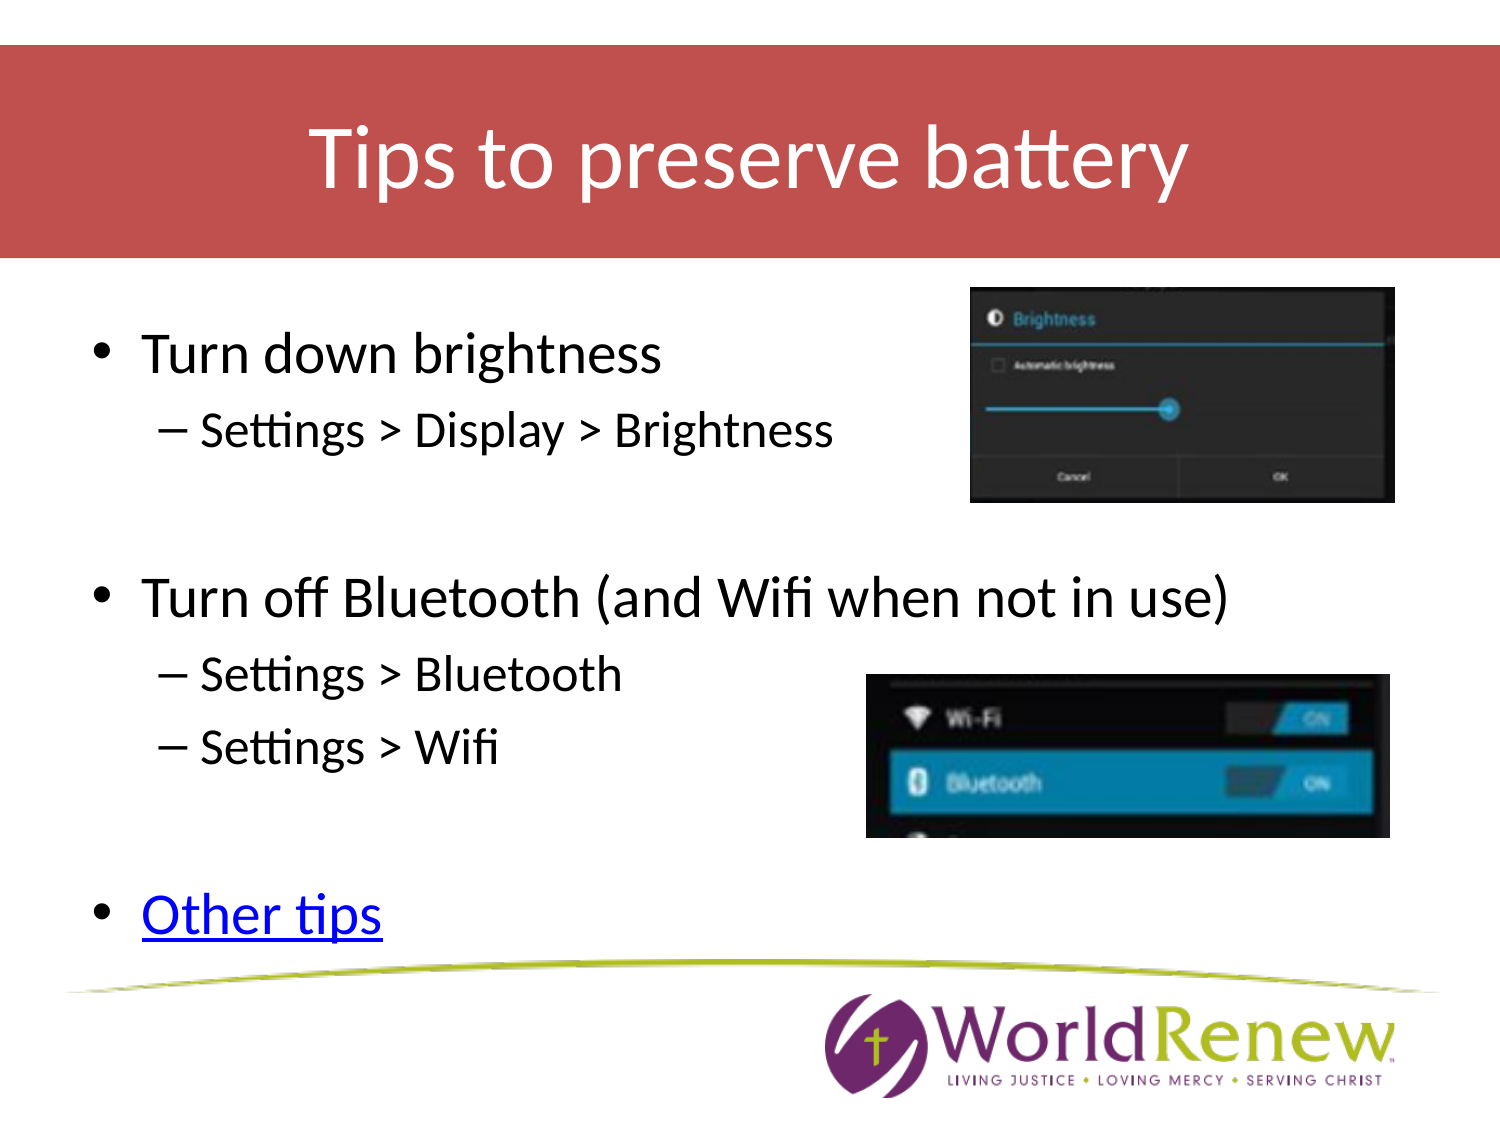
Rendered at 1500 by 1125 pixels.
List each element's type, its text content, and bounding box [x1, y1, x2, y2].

list Turn down brightness Settings > Display > Brightness Turn off Bluetooth (and Wifi when not in use) Settings > Bluetooth Settings > Wifi Other tips [76, 306, 1427, 957]
picture [970, 286, 1395, 504]
picture [866, 674, 1390, 838]
title Tips to preserve battery [0, 45, 1500, 259]
picture [47, 959, 1456, 1098]
